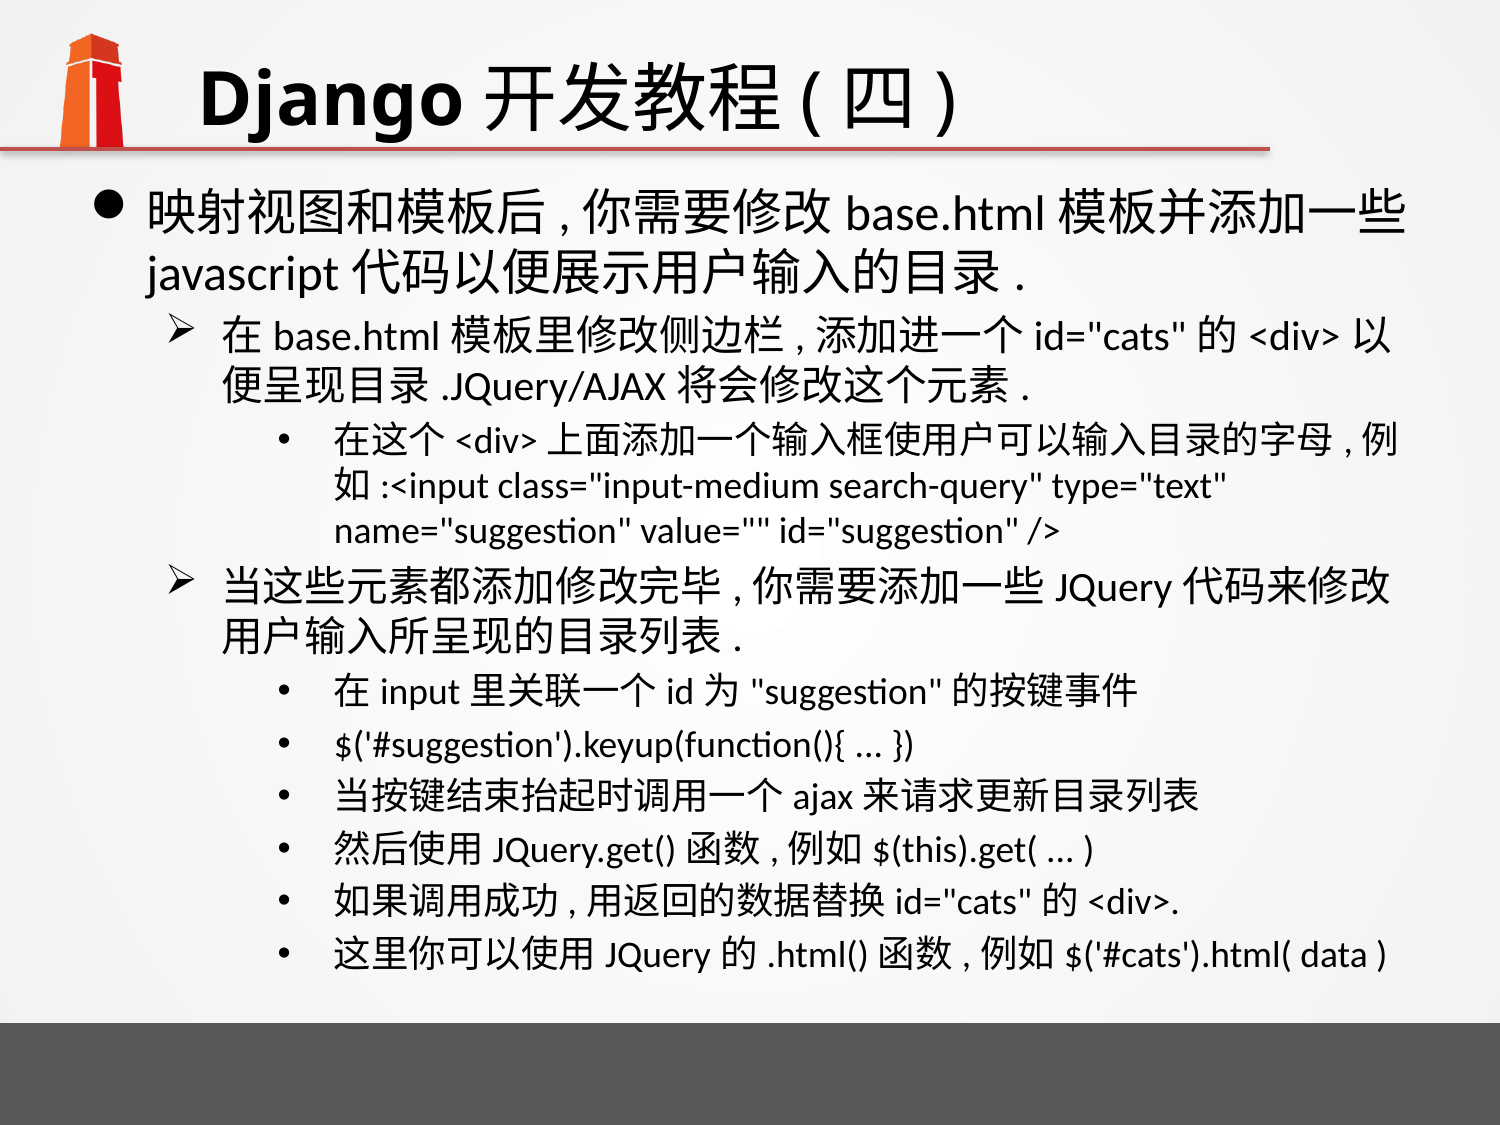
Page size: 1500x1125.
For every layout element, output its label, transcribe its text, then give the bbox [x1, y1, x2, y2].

title Django开发教程(四) [183, 42, 1270, 149]
picture [16, 11, 166, 147]
list 映射视图和模板后,你需要修改base.html模板并添加一些javascript代码以便展示用户输入的目录. 在base.html模板里修改侧边栏,添加进一个id="cats"的<div>以便呈现目录.JQuery/AJAX将会修改这个元素. 在这个<div>上面添加一个输入框使用户可以输入目录的字母,例如:<input class="input-medium search-query" type="text" name="suggestion" value="" id="suggestion" /> 当这些元素都添加修改完毕,你需要添加一些JQuery代码来修改用户输入所呈现的目录列表. 在input里关联一个id为"suggestion"的按键事件 $('#suggestion').keyup(function(){ ... }) 当按键结束抬起时调用一个ajax来请求更新目录列表 然后使用JQuery.get()函数,例如$(this).get( ... ) 如果调用成功,用返回的数据替换id="cats"的<div>. 这里你可以使用JQuery的.html()函数,例如$('#cats').html( data ) [75, 172, 1425, 1005]
